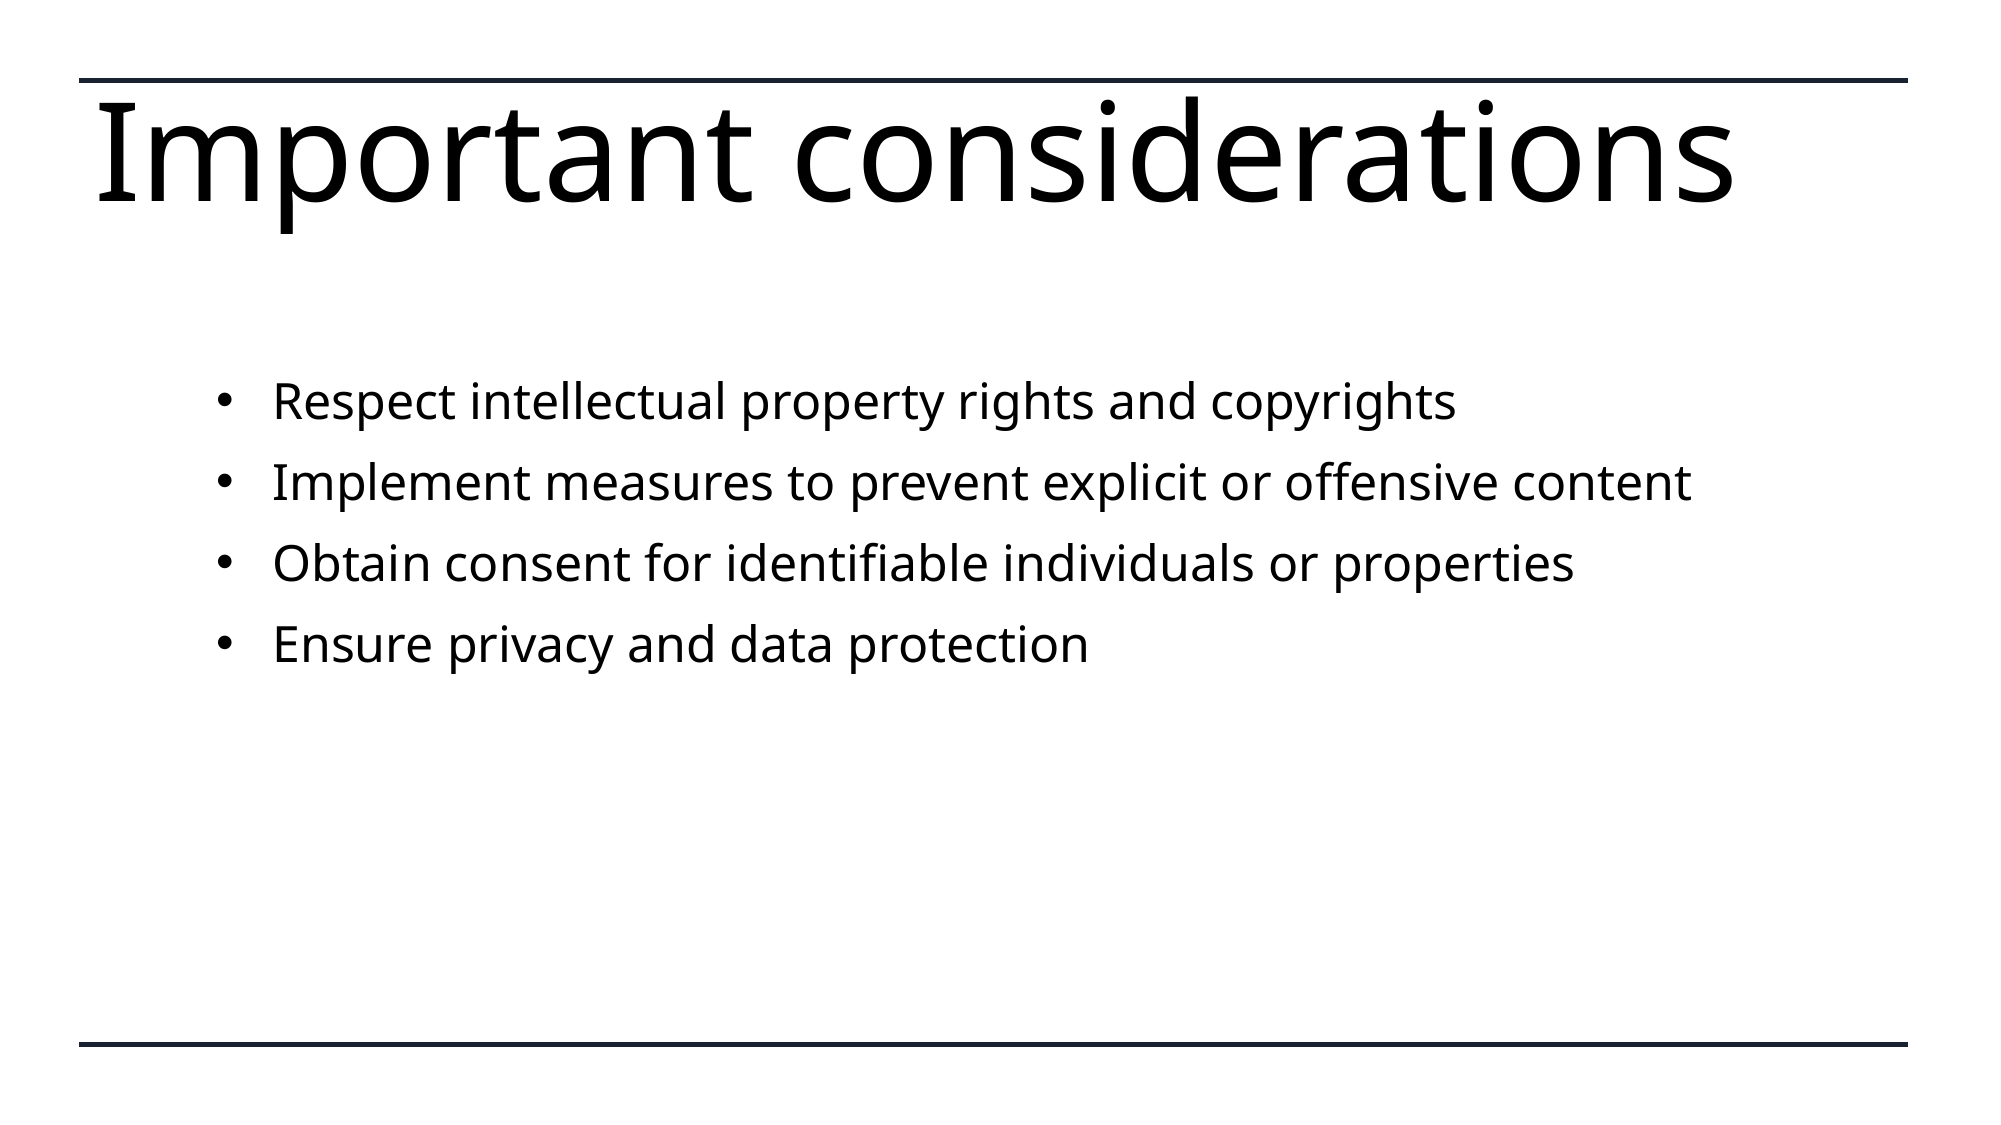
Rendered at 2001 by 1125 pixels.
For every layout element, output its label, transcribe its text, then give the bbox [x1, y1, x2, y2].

title Important considerations [79, 79, 1824, 214]
list Respect intellectual property rights and copyrights Implement measures to prevent explicit or offensive content Obtain consent for identifiable individuals or properties Ensure privacy and data protection [201, 362, 1946, 1046]
